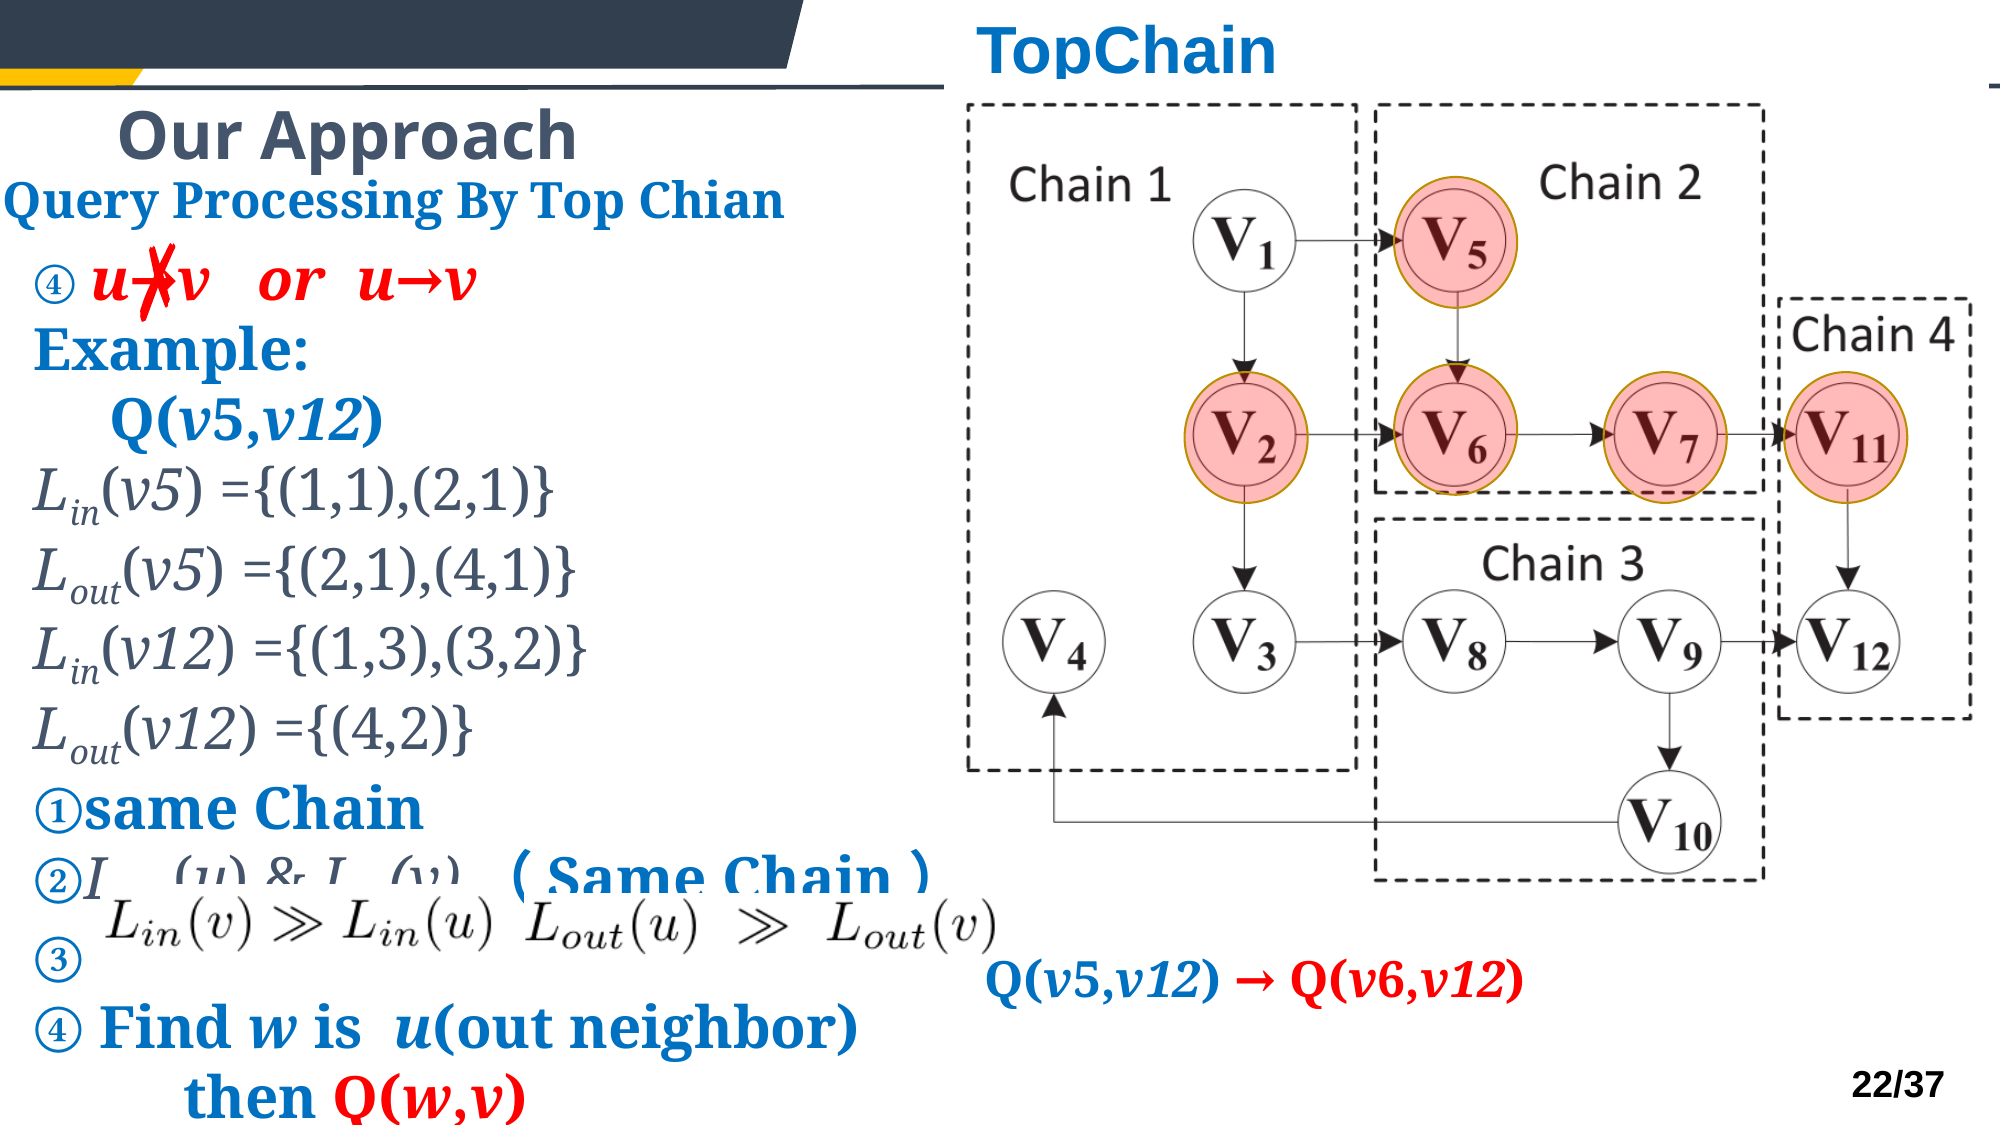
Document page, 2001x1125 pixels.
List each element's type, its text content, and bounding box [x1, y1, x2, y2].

text_box TopChain [838, 88, 944, 95]
text_box [0, 70, 144, 85]
picture [944, 79, 1989, 900]
text_box 22/37 [1836, 1052, 1989, 1113]
text_box Our Approach [101, 88, 595, 161]
text_box Q(v5,v12) → Q(v6,v12) [1040, 939, 1908, 1015]
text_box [18, 234, 1040, 1099]
text_box TopChain [838, 0, 1398, 85]
text_box [0, 0, 805, 70]
text_box Query Processing By Top Chian [0, 161, 926, 236]
